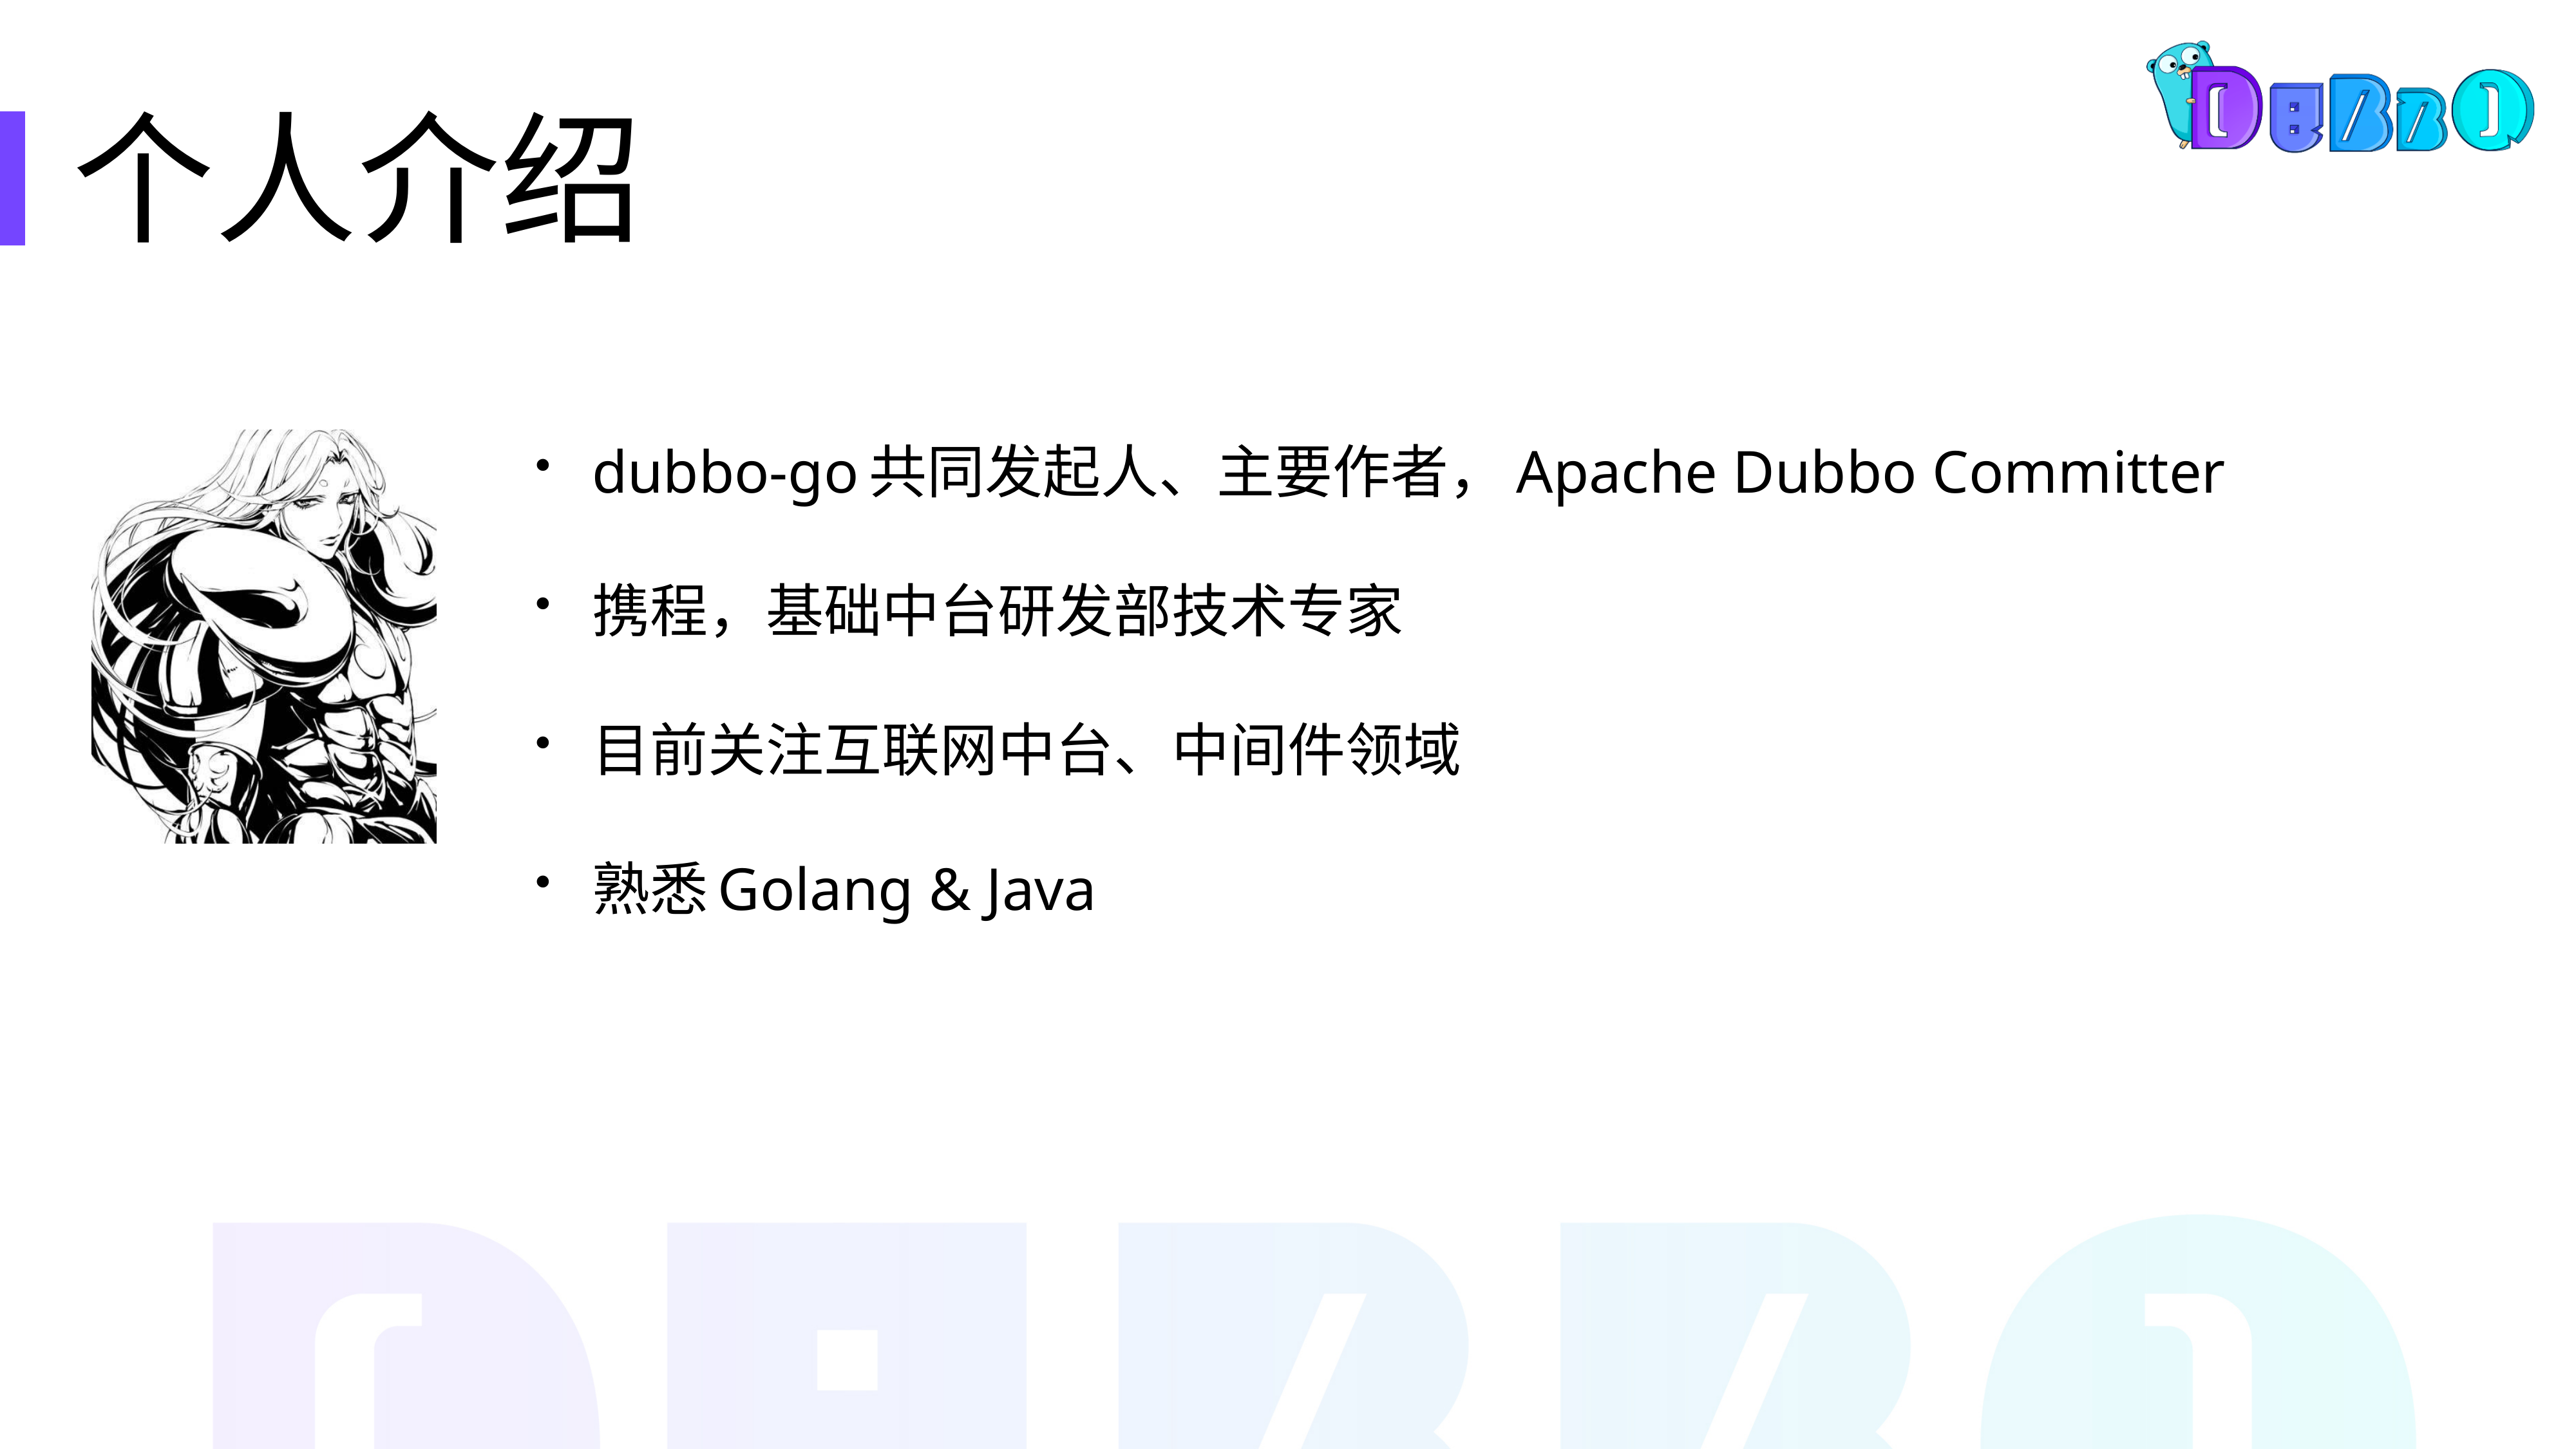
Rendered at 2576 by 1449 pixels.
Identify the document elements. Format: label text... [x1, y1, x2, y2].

text_box dubbo-go共同发起人、主要作者，Apache Dubbo Committer 携程，基础中台研发部技术专家 目前关注互联网中台、中间件领域 熟悉Golang & Java [529, 430, 2576, 929]
text_box 个人介绍 [67, 68, 2509, 281]
picture [0, 0, 2576, 1449]
text_box [0, 111, 25, 246]
